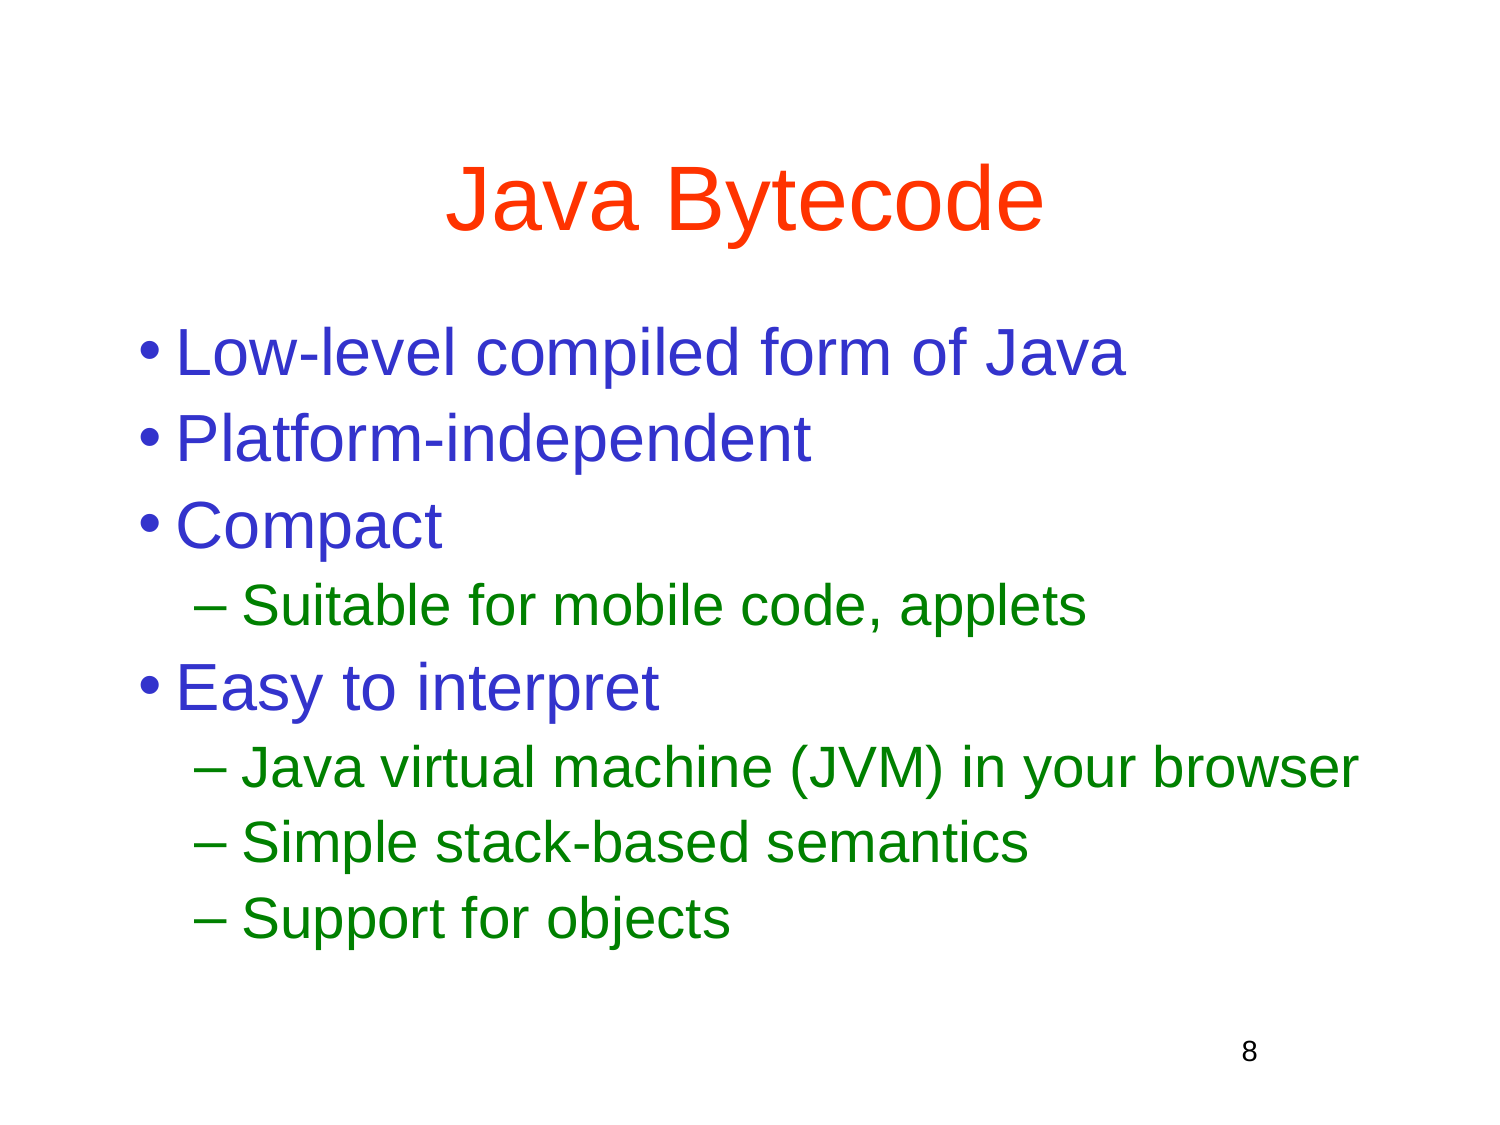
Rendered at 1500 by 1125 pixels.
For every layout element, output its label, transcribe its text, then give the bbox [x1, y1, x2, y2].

title Java Bytecode [112, 78, 1388, 310]
list Low-level compiled form of Java Platform-independent Compact Suitable for mobile code, applets Easy to interpret Java virtual machine (JVM) in your browser Simple stack-based semantics Support for objects [123, 309, 1389, 1125]
